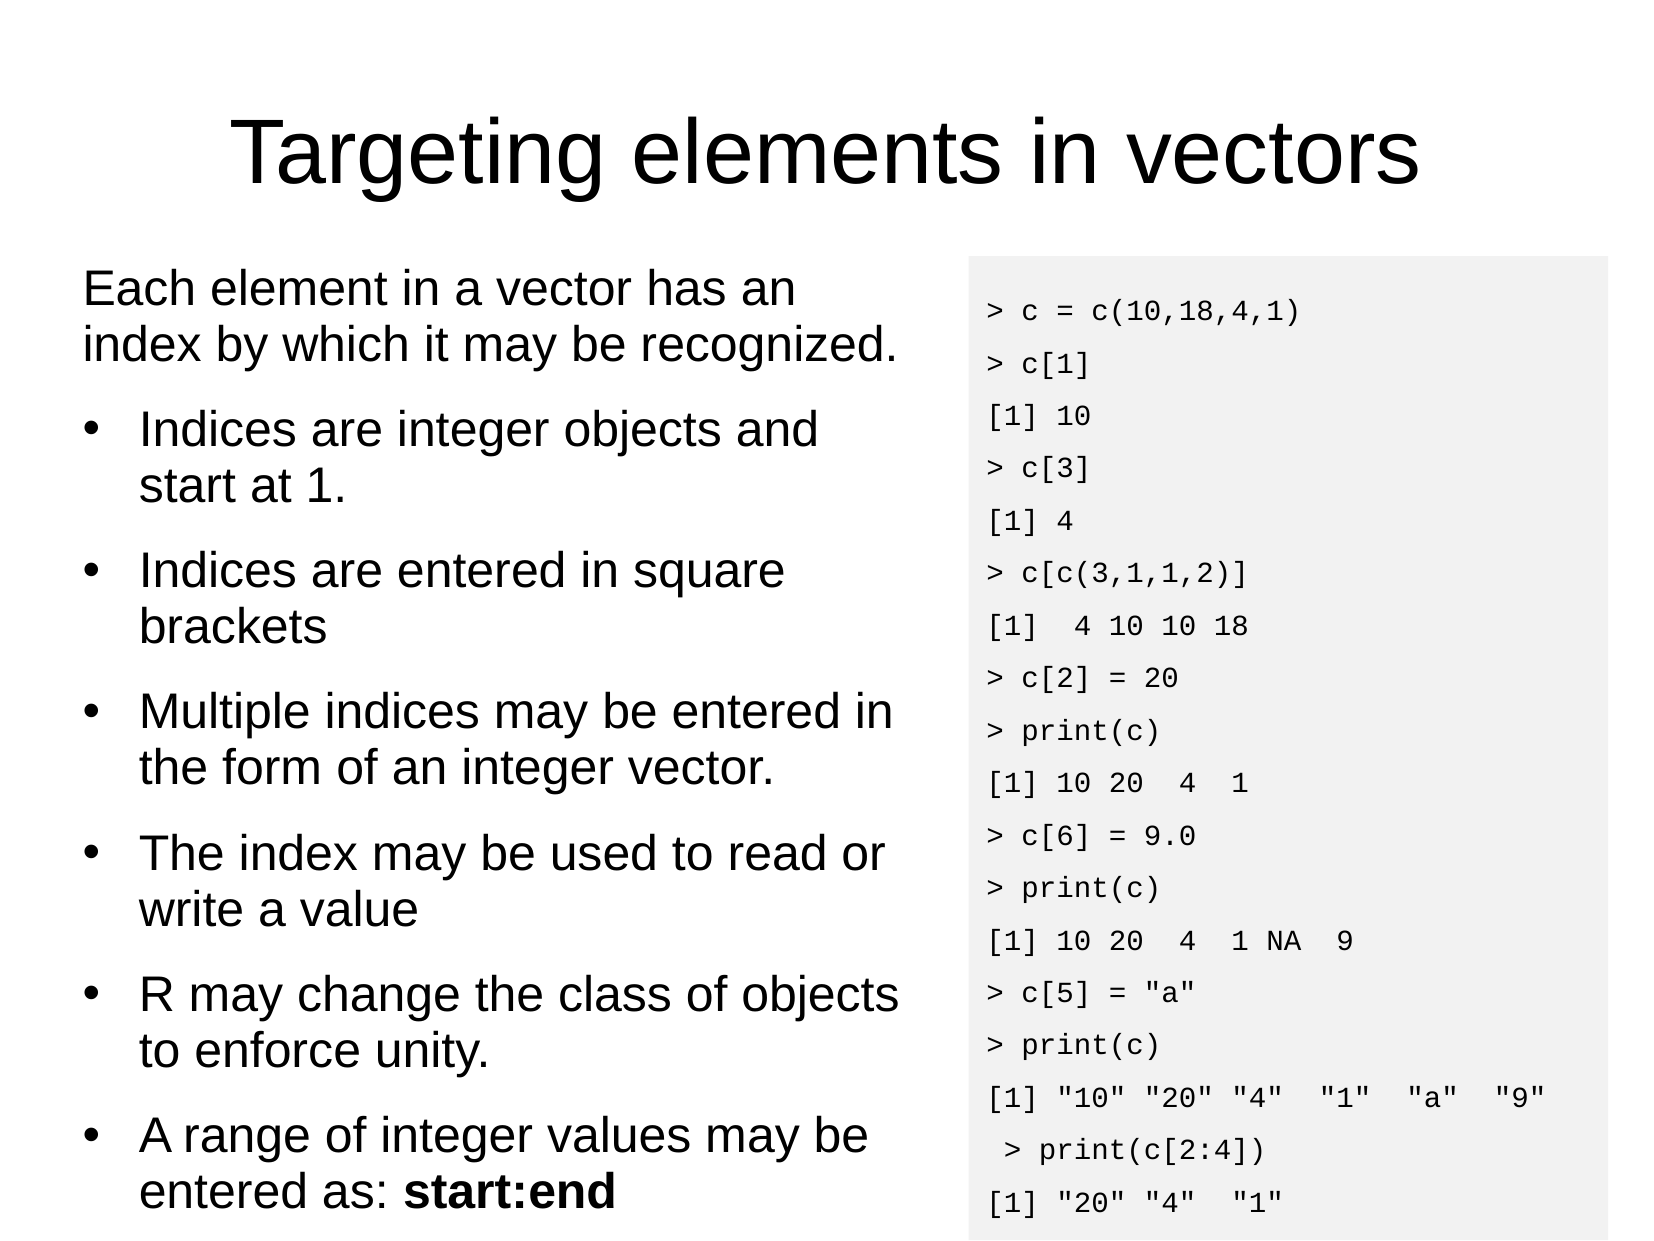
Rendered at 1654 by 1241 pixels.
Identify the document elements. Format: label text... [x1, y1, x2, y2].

title Targeting elements in vectors [82, 49, 1571, 257]
list > c = c(10,18,4,1) > c[1] [1] 10 > c[3] [1] 4 > c[c(3,1,1,2)] [1] 4 10 10 18 > c[2] = 20 > print(c) [1] 10 20 4 1 > c[6] = 9.0 > print(c) [1] 10 20 4 1 NA 9 > c[5] = "a" > print(c) [1] "10" "20" "4" "1" "a" "9" > print(c[2:4]) [1] "20" "4" "1" [968, 256, 1609, 1241]
list Each element in a vector has an index by which it may be recognized. Indices are integer objects and start at 1. Indices are entered in square brackets Multiple indices may be entered in the form of an integer vector. The index may be used to read or write a value R may change the class of objects to enforce unity. A range of integer values may be entered as: start:end [82, 256, 922, 1211]
